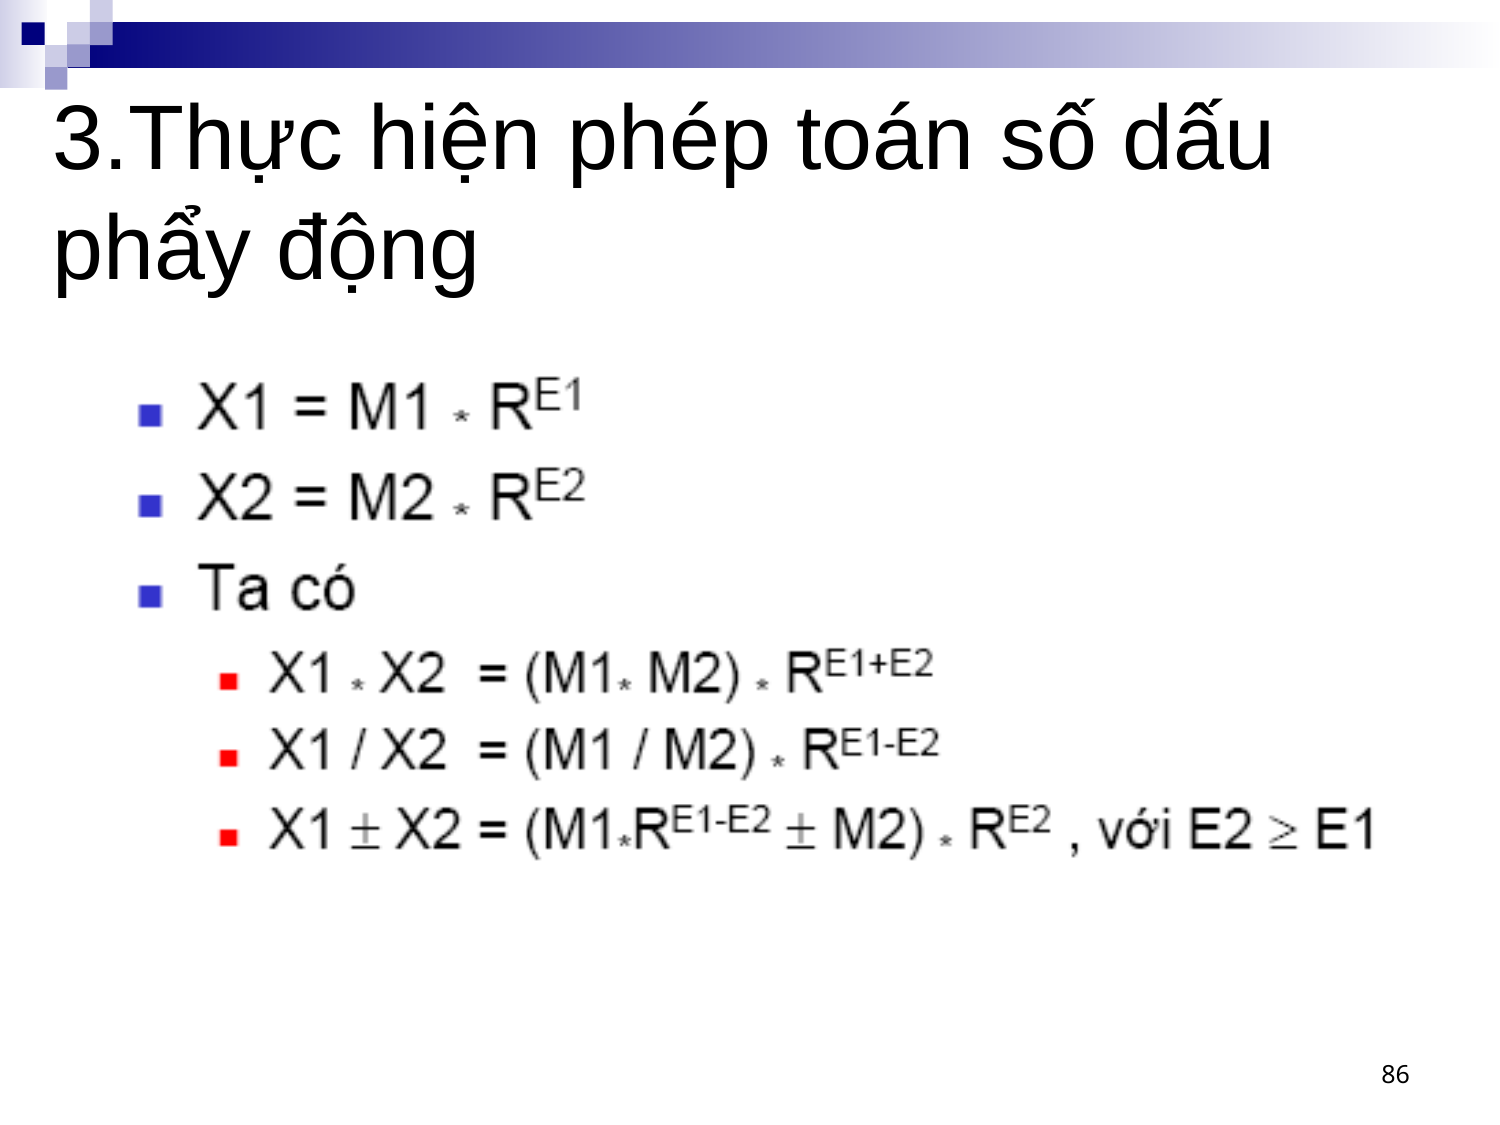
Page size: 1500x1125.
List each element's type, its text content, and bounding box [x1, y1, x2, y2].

title 3.Thực hiện phép toán số dấu phẩy động [37, 75, 1475, 300]
picture [87, 337, 1437, 888]
slide_number ‹#› [1074, 1025, 1425, 1100]
